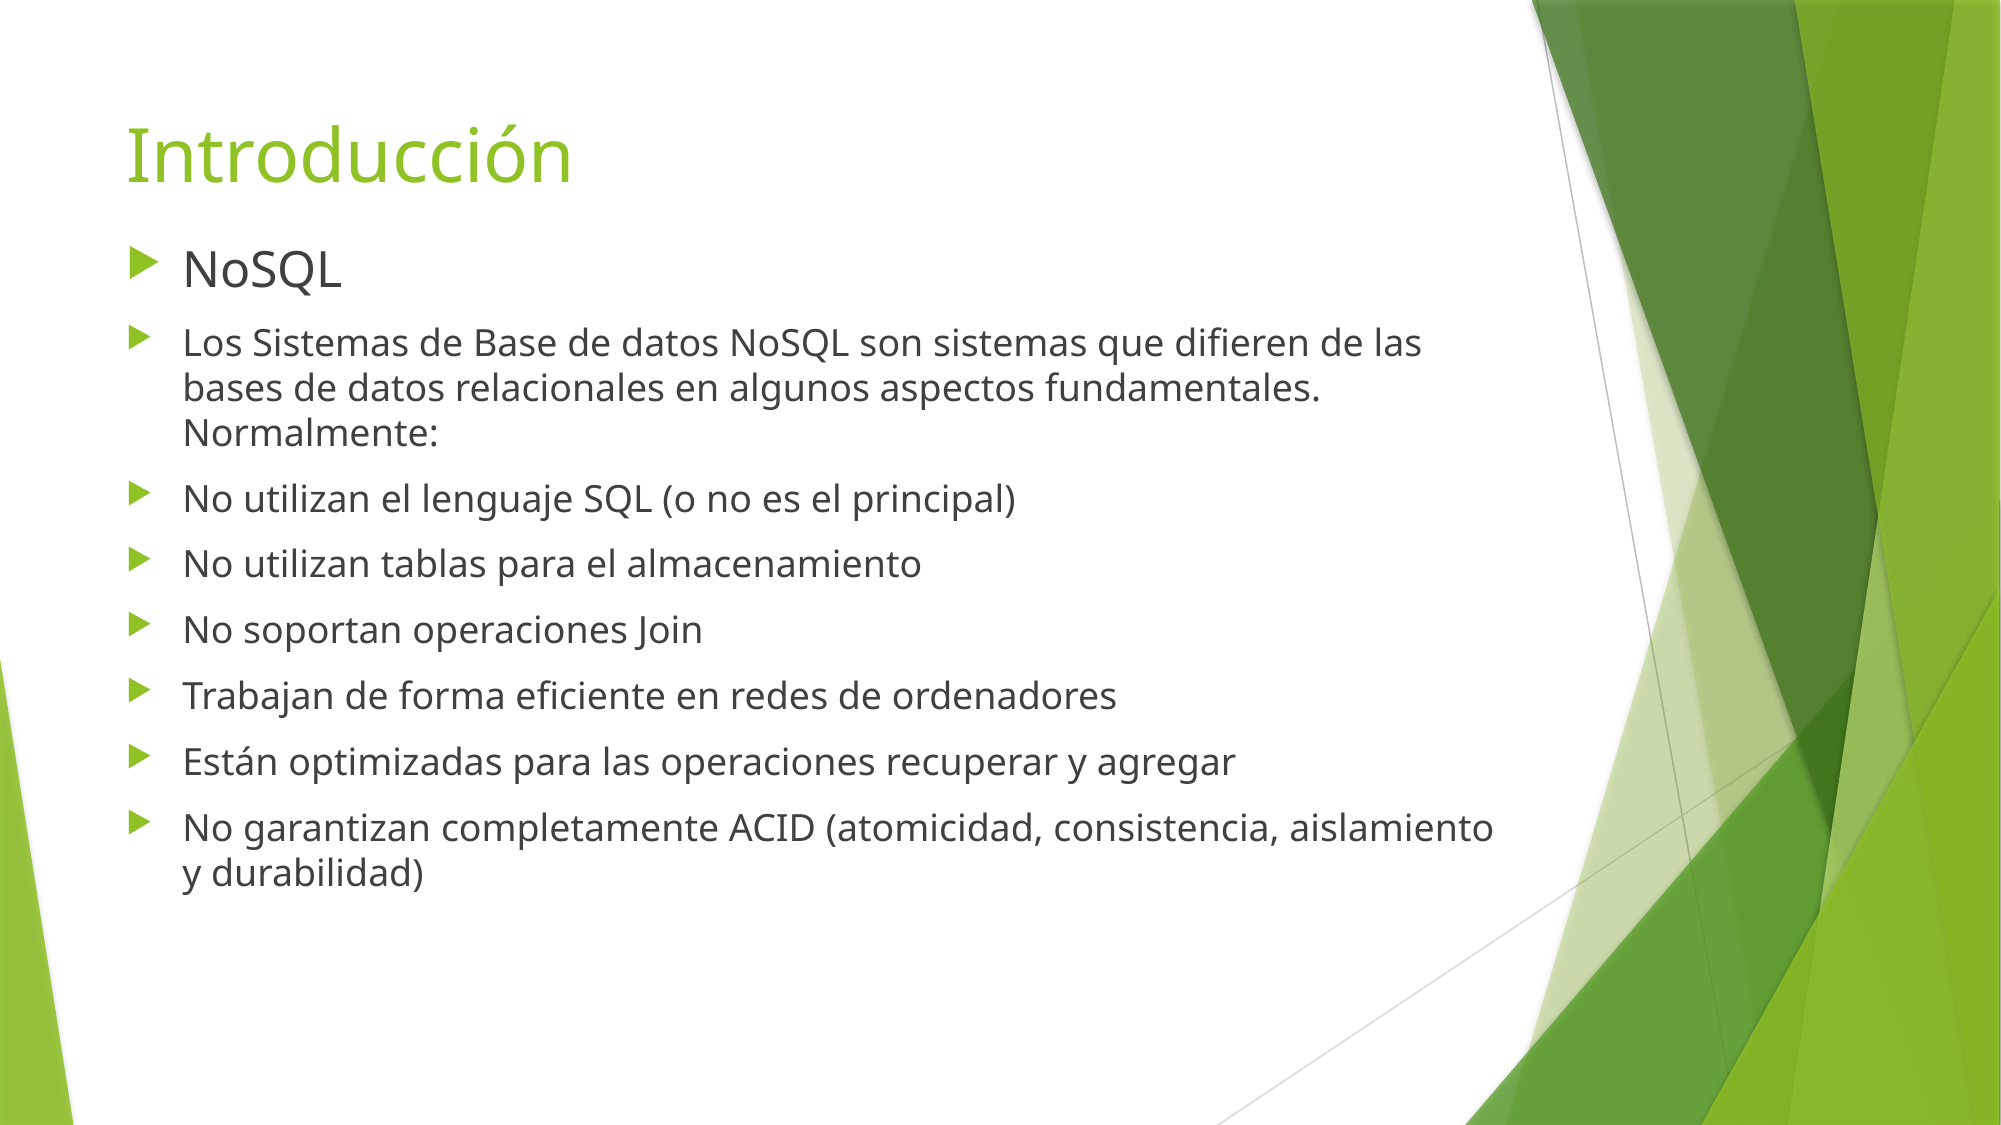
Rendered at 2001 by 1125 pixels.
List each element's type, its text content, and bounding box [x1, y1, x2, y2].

title Introducción [111, 99, 1522, 216]
list NoSQL Los Sistemas de Base de datos NoSQL son sistemas que difieren de las bases de datos relacionales en algunos aspectos fundamentales. Normalmente: No utilizan el lenguaje SQL (o no es el principal) No utilizan tablas para el almacenamiento No soportan operaciones Join Trabajan de forma eficiente en redes de ordenadores Están optimizadas para las operaciones recuperar y agregar No garantizan completamente ACID (atomicidad, consistencia, aislamiento y durabilidad) [111, 230, 1522, 992]
